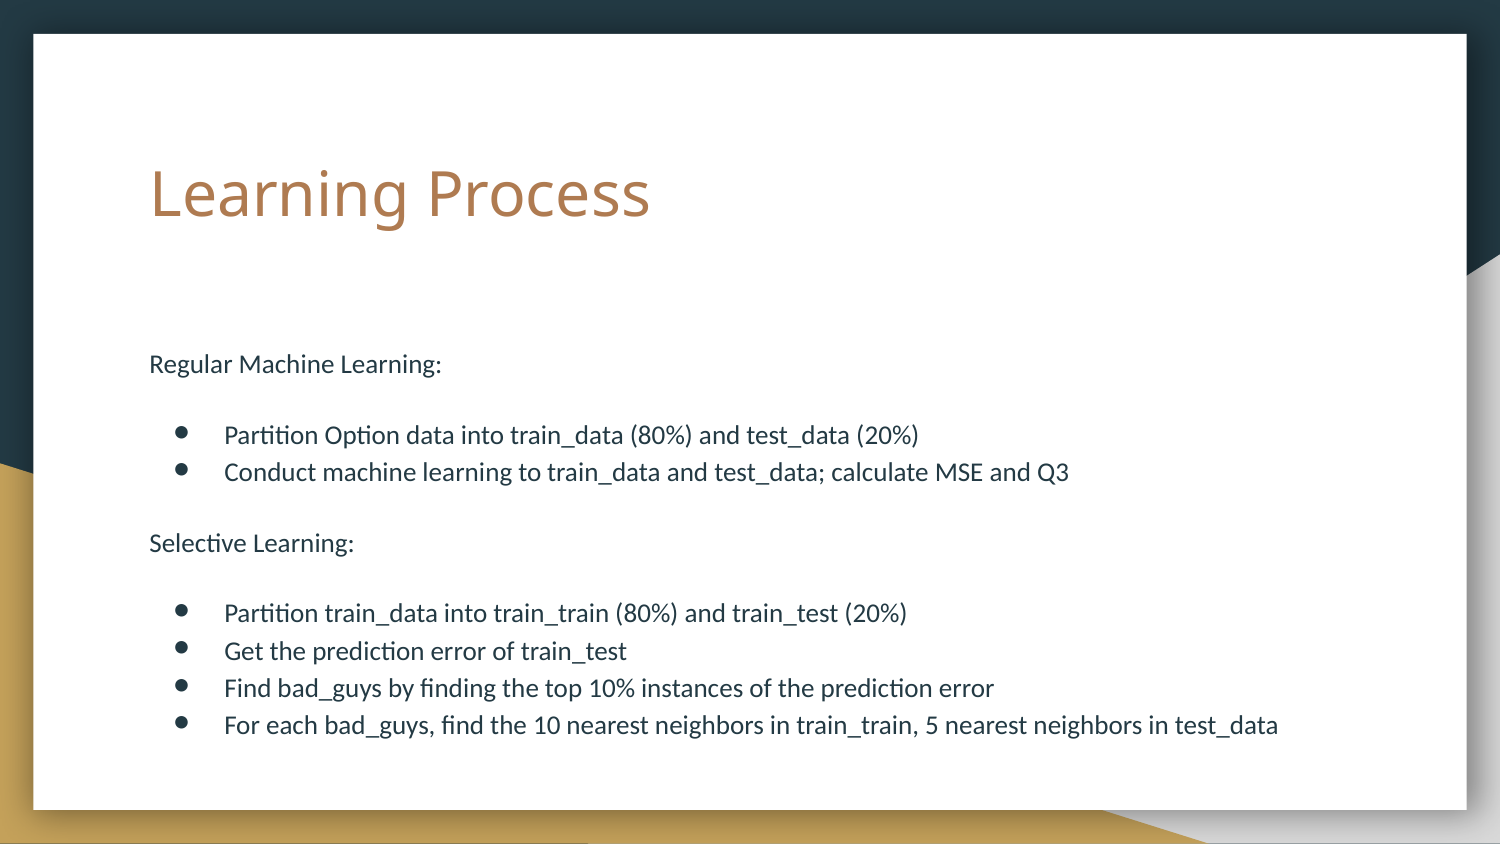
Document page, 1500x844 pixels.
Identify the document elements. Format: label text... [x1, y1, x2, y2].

list Regular Machine Learning: Partition Option data into train_data (80%) and test_data (20%) Conduct machine learning to train_data and test_data; calculate MSE and Q3 Selective Learning: Partition train_data into train_train (80%) and train_test (20%) Get the prediction error of train_test Find bad_guys by finding the top 10% instances of the prediction error For each bad_guys, find the 10 nearest neighbors in train_train, 5 nearest neighbors in test_data [134, 326, 1366, 793]
title Learning Process [134, 138, 1366, 296]
